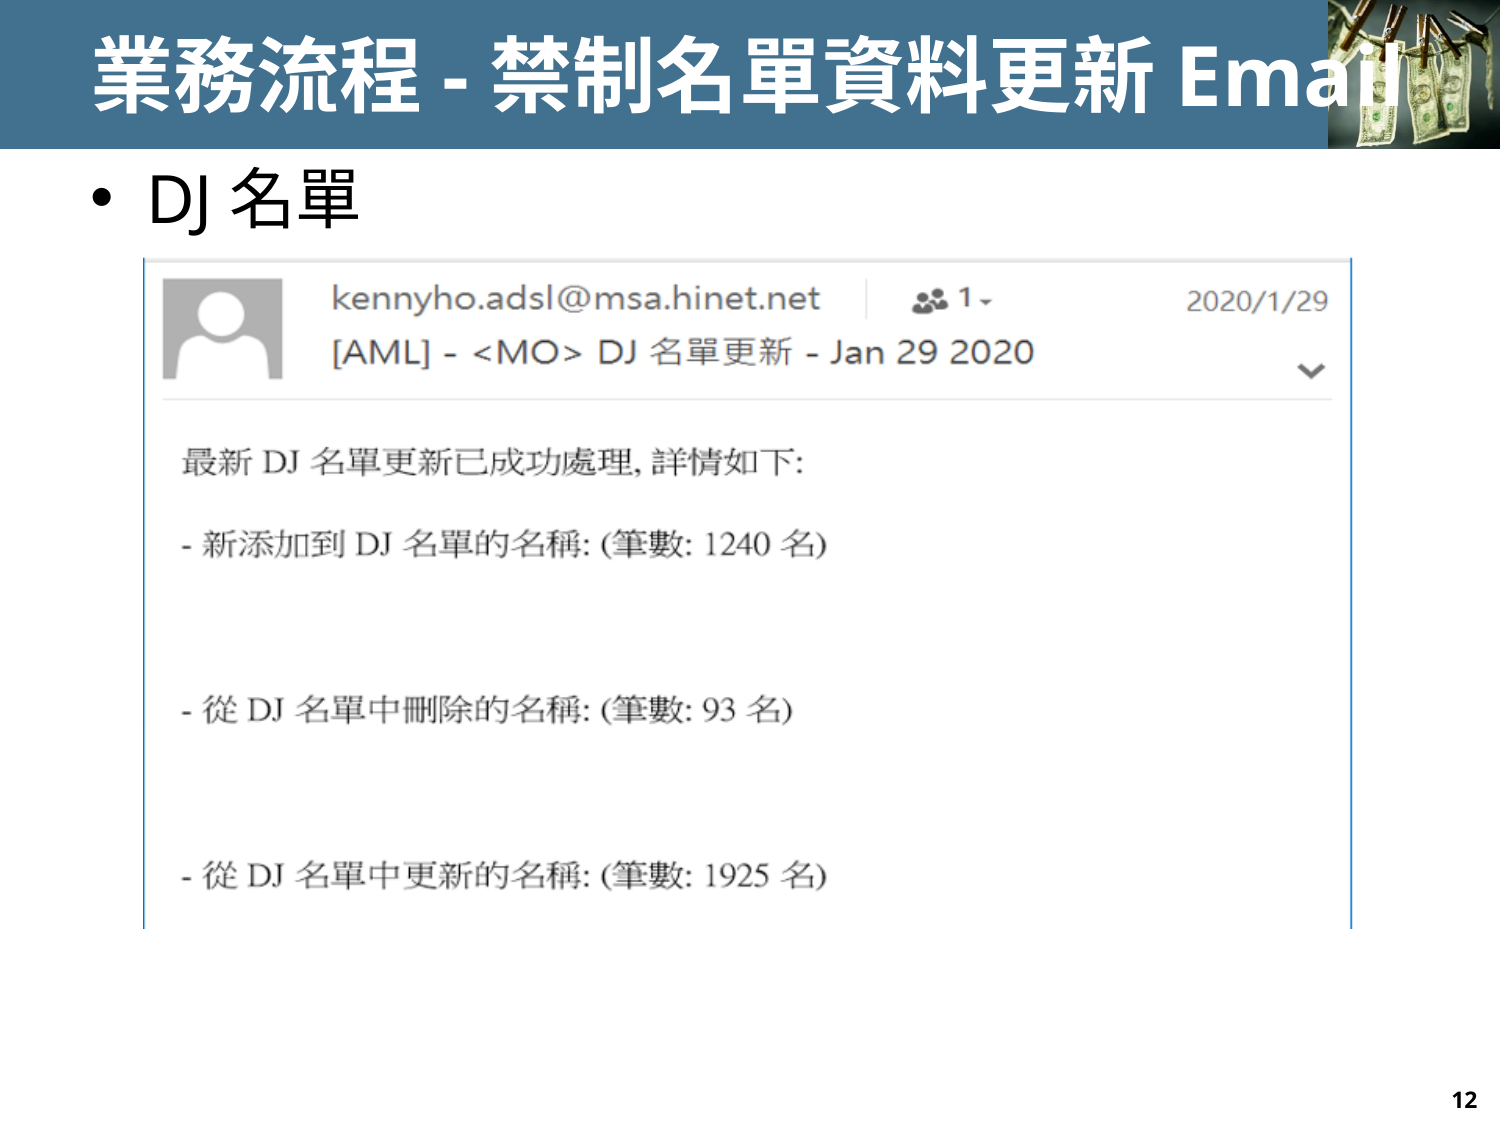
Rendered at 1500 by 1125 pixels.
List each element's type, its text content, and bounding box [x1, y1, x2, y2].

picture [143, 255, 1357, 929]
picture [1328, 0, 1500, 149]
title 業務流程-禁制名單資料更新Email [75, 15, 1425, 146]
slide_number 12 [1429, 1077, 1500, 1123]
list DJ名單 [75, 149, 1425, 1094]
